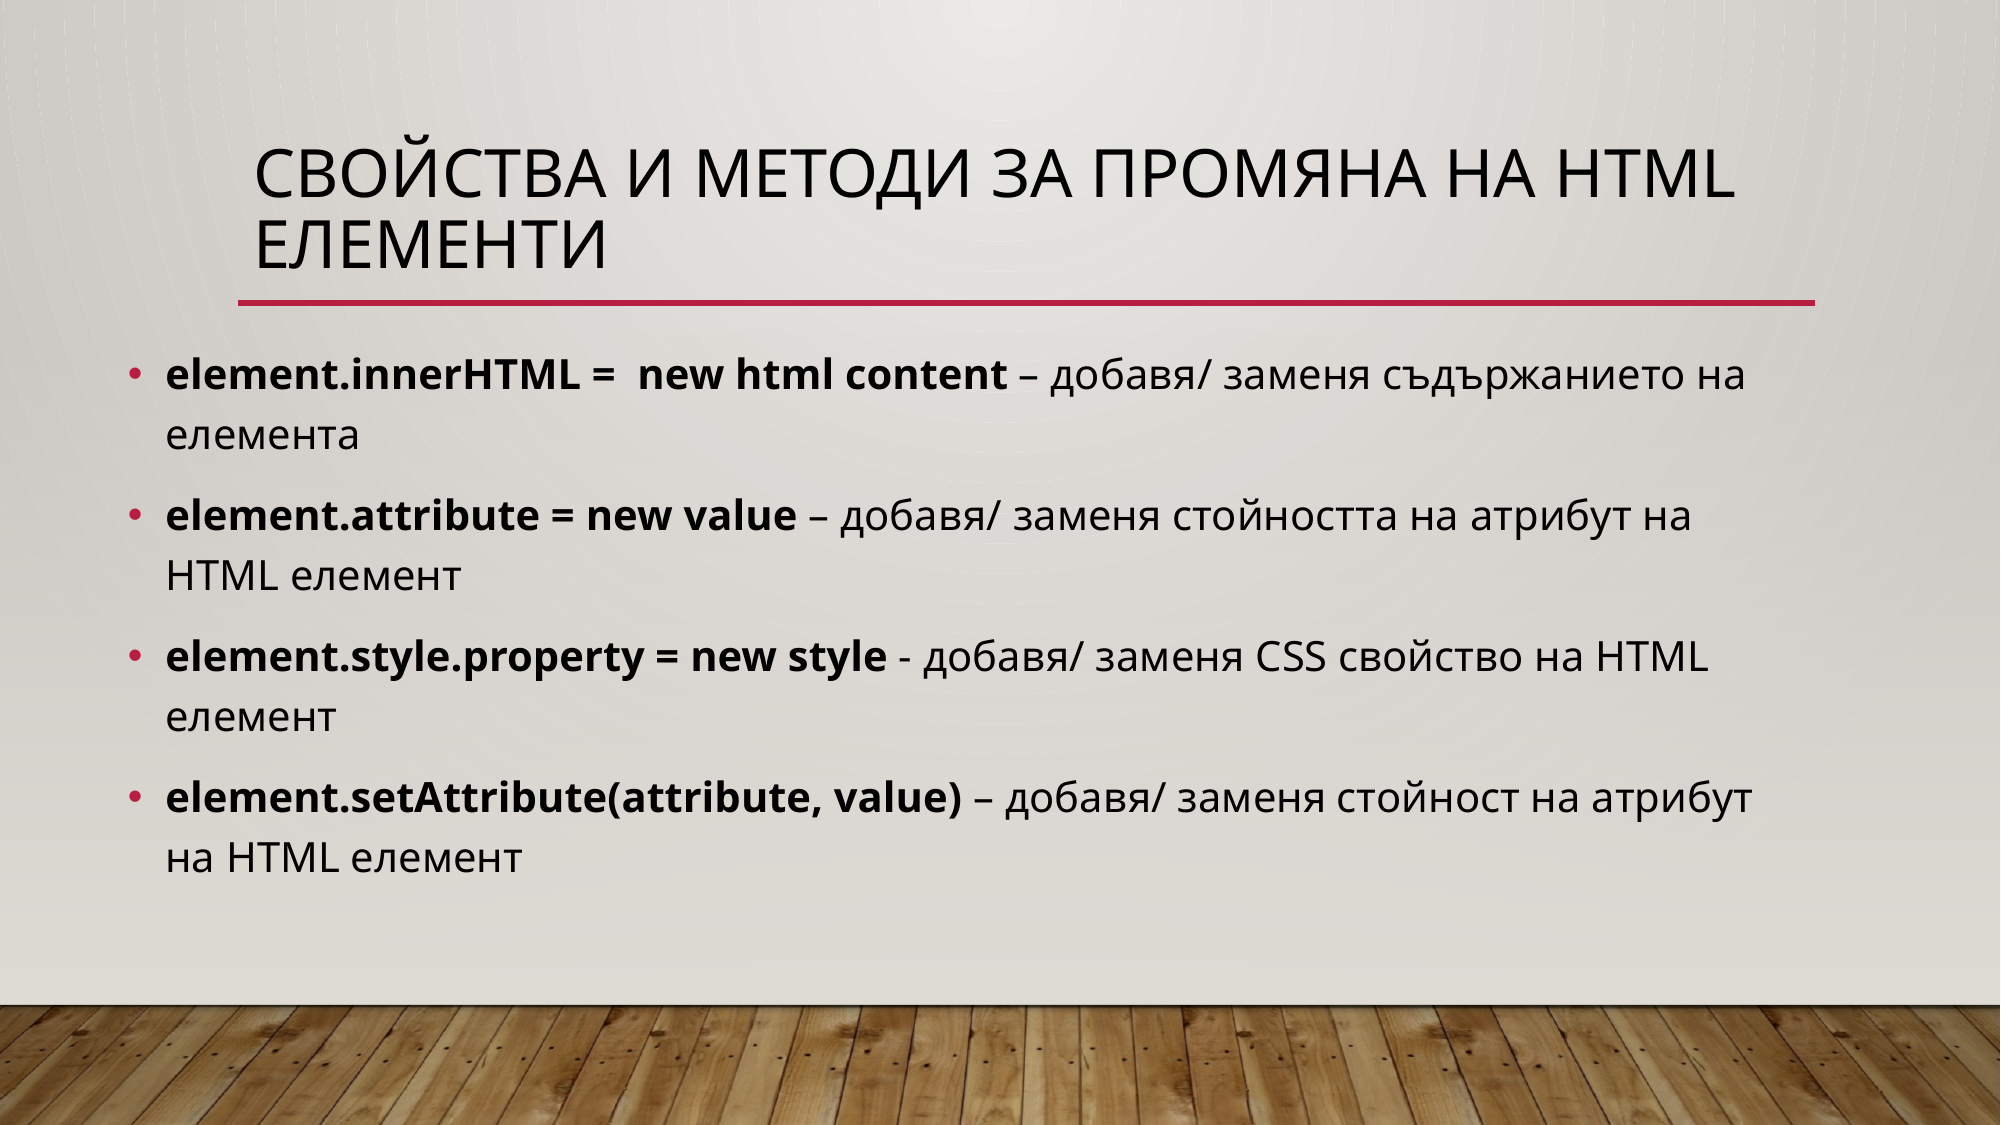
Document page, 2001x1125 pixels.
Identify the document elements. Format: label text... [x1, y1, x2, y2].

picture [0, 1005, 2000, 1125]
title СВОЙСТВА И МЕТОДИ ЗА ПРОМЯНА НА HTML ЕЛЕМЕНТИ [238, 131, 1814, 305]
list element.innerHTML = new html content – добавя/ заменя съдържанието на елемента element.attribute = new value – добавя/ заменя стойността на атрибут на HTML елемент element.style.property = new style - добавя/ заменя CSS свойство на HTML елемент element.setAttribute(attribute, value) – добавя/ заменя стойност на атрибут на HTML елемент [112, 330, 1814, 897]
